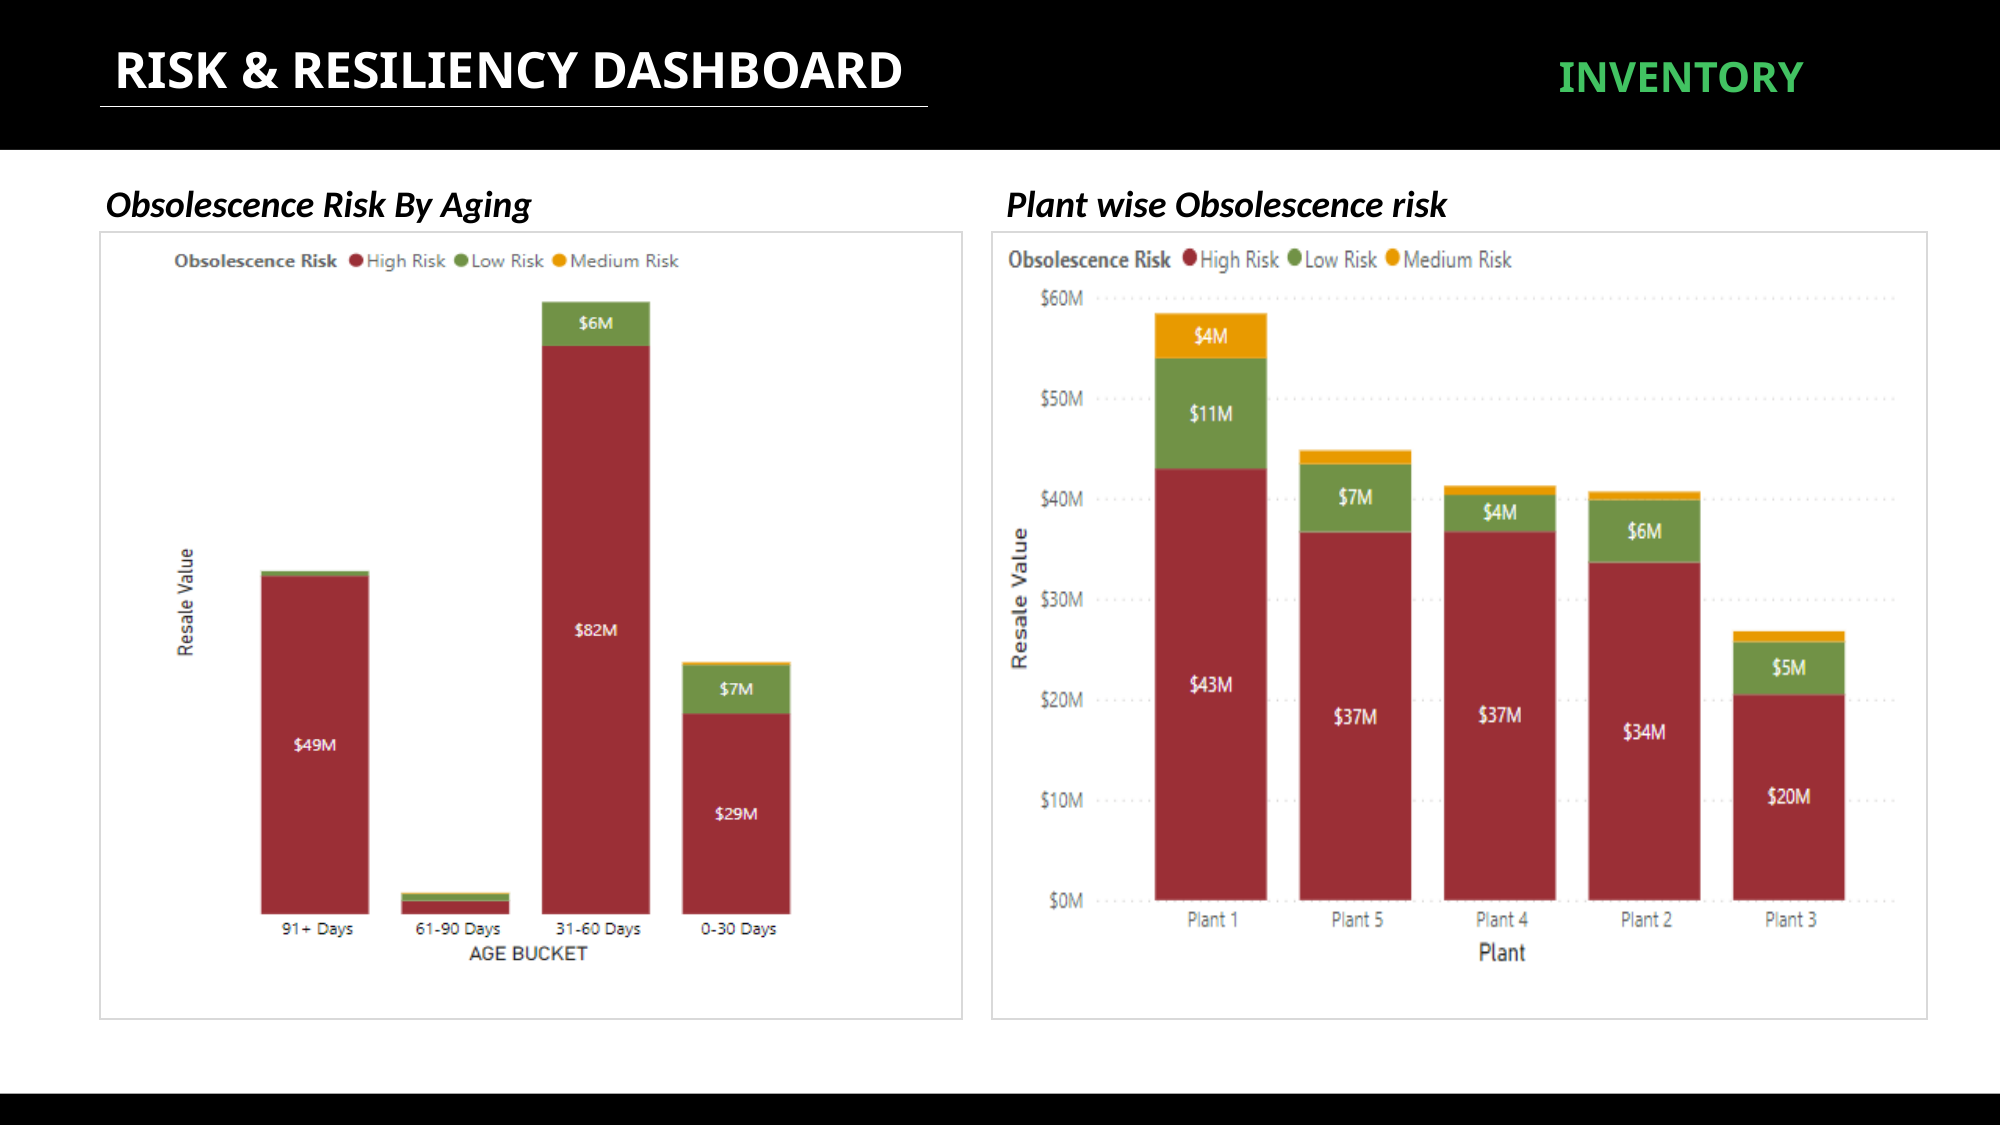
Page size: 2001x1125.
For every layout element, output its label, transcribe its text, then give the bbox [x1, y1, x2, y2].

text_box [991, 231, 1928, 1020]
text_box RISK & RESILIENCY DASHBOARD [99, 30, 963, 106]
text_box [0, 149, 2000, 1095]
picture [1008, 232, 1901, 969]
text_box [99, 231, 963, 1020]
picture [174, 240, 829, 969]
text_box Plant wise Obsolescence risk [991, 172, 1671, 231]
text_box Obsolescence Risk By Aging [91, 172, 829, 232]
text_box INVENTORY [1175, 43, 1819, 109]
